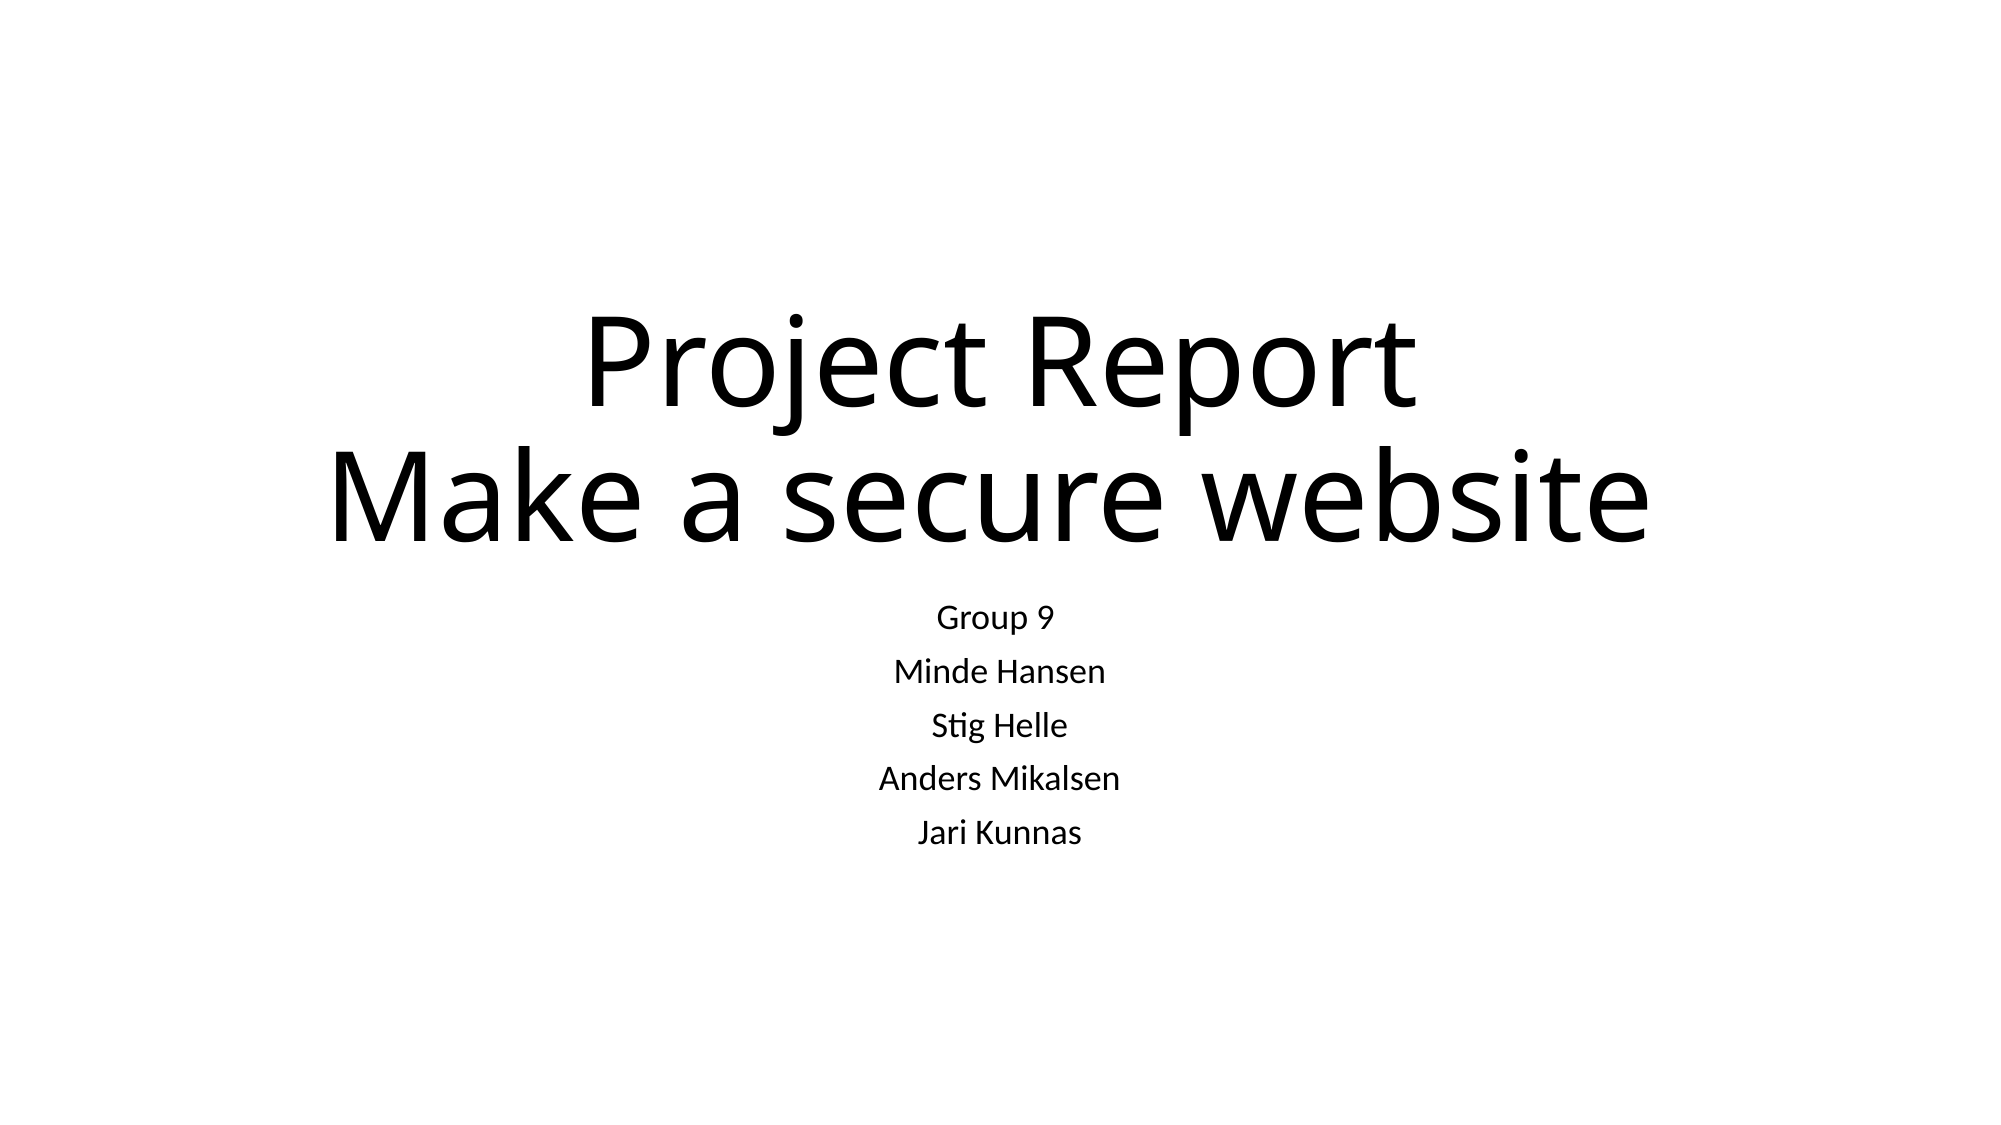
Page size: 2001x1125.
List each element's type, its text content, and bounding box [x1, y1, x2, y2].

title Project Report Make a secure website [249, 184, 1750, 576]
subtitle Group 9 Minde Hansen Stig Helle Anders Mikalsen Jari Kunnas [249, 590, 1750, 863]
